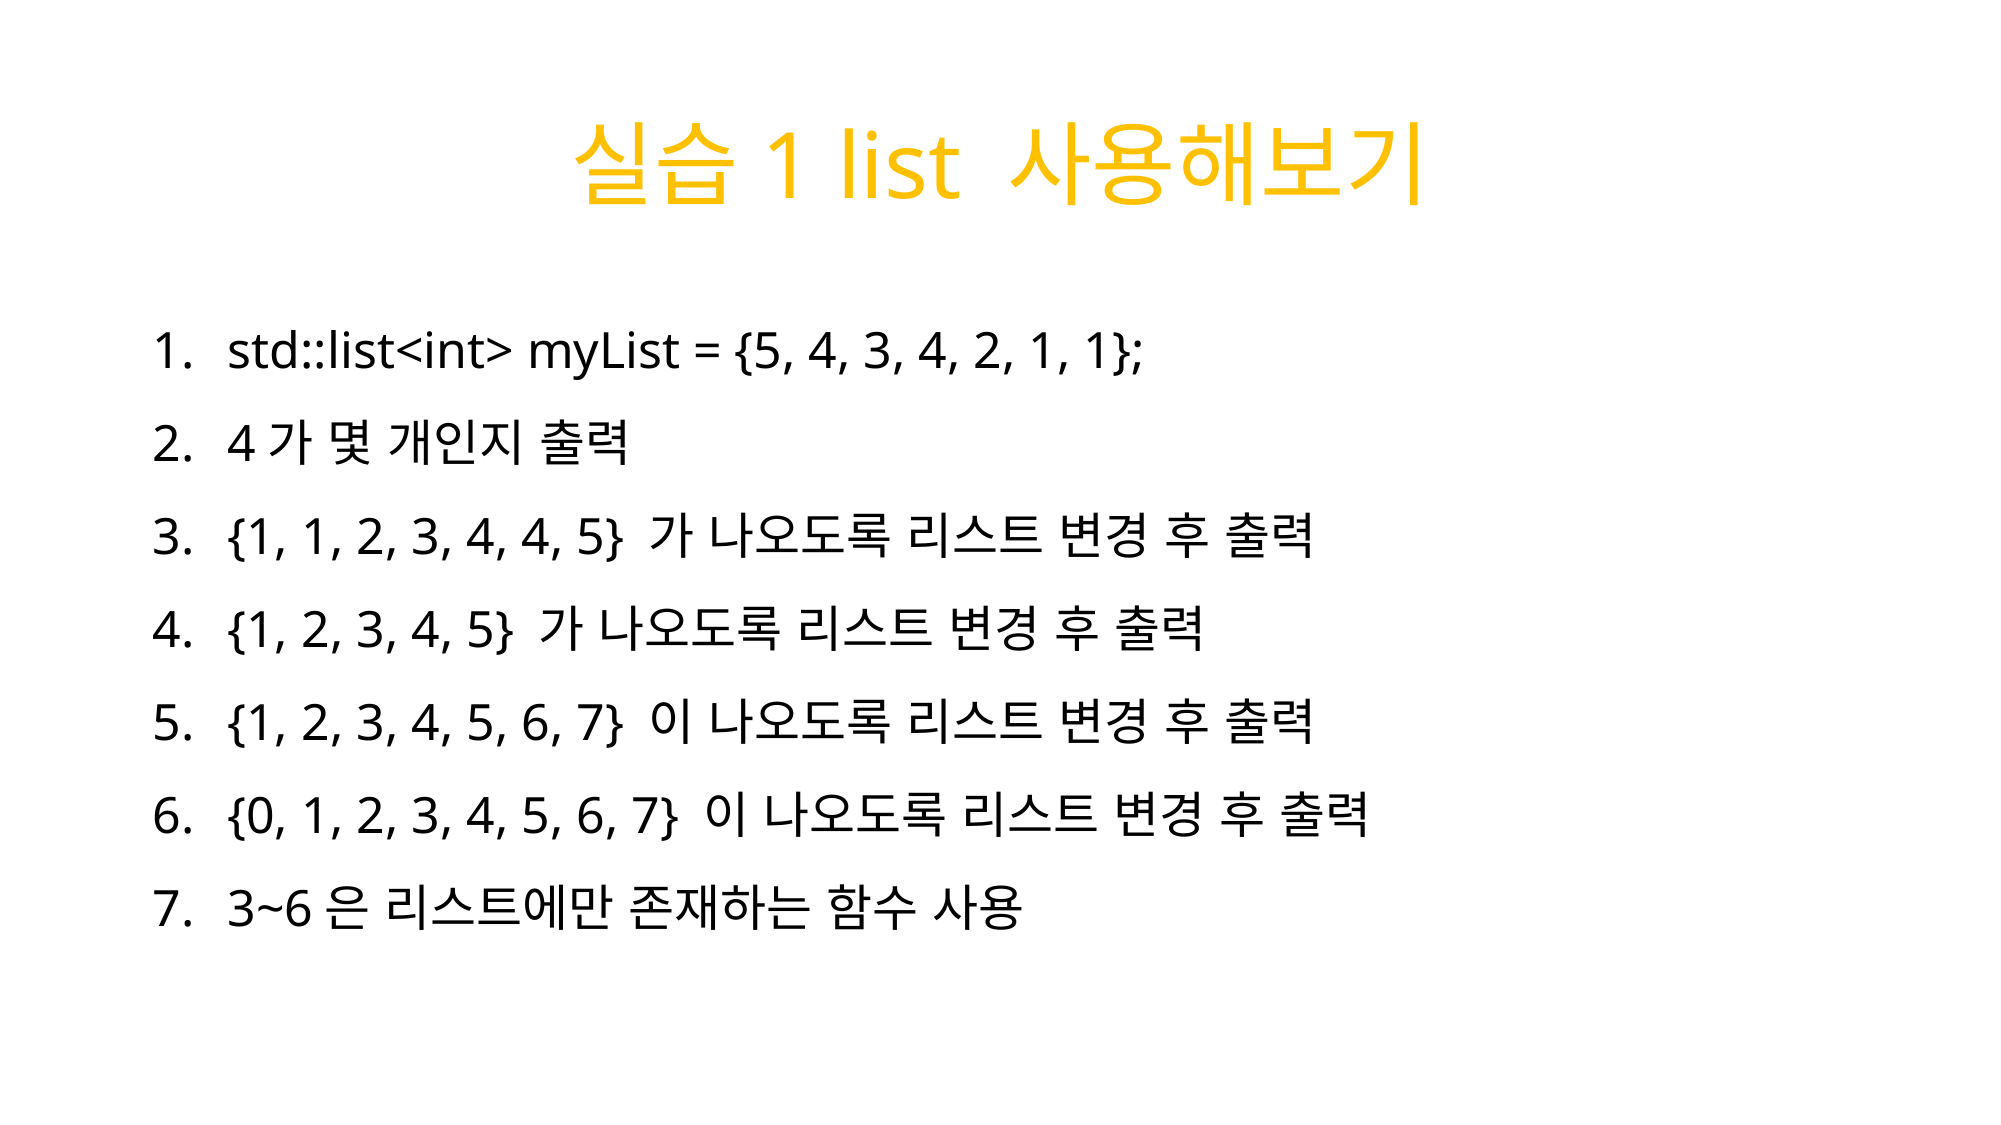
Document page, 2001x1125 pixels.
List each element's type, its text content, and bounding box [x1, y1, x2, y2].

title 실습1 list 사용해보기 [137, 59, 1863, 278]
list std::list<int> myList = {5, 4, 3, 4, 2, 1, 1}; 4가 몇 개인지 출력 {1, 1, 2, 3, 4, 4, 5} 가 나오도록 리스트 변경 후 출력 {1, 2, 3, 4, 5} 가 나오도록 리스트 변경 후 출력 {1, 2, 3, 4, 5, 6, 7} 이 나오도록 리스트 변경 후 출력 {0, 1, 2, 3, 4, 5, 6, 7} 이 나오도록 리스트 변경 후 출력 3~6은 리스트에만 존재하는 함수 사용 [137, 299, 1863, 1066]
